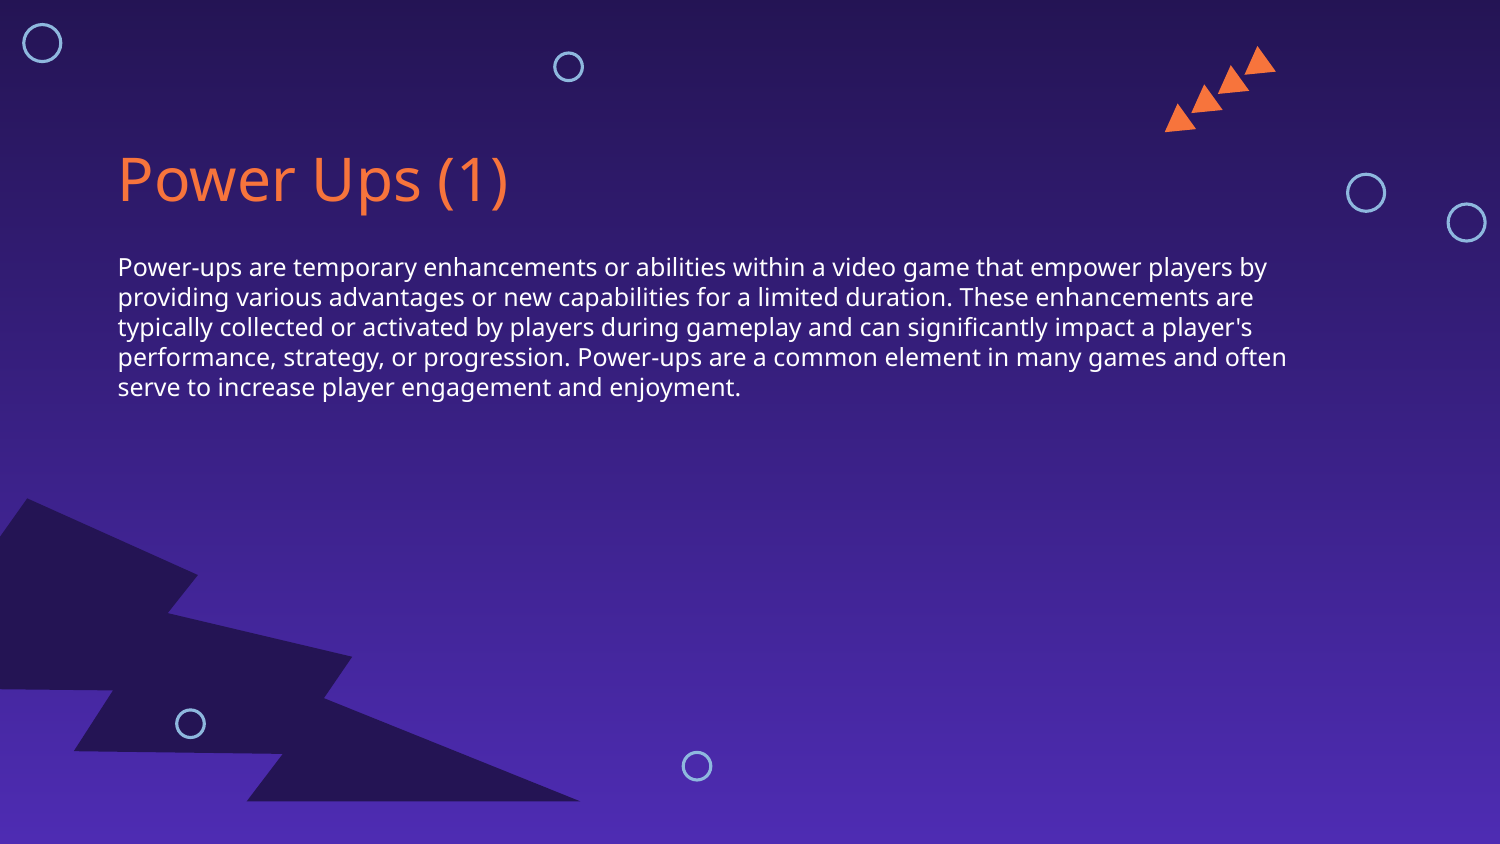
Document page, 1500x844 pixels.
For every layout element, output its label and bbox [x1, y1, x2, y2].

text_box [23, 24, 1486, 781]
